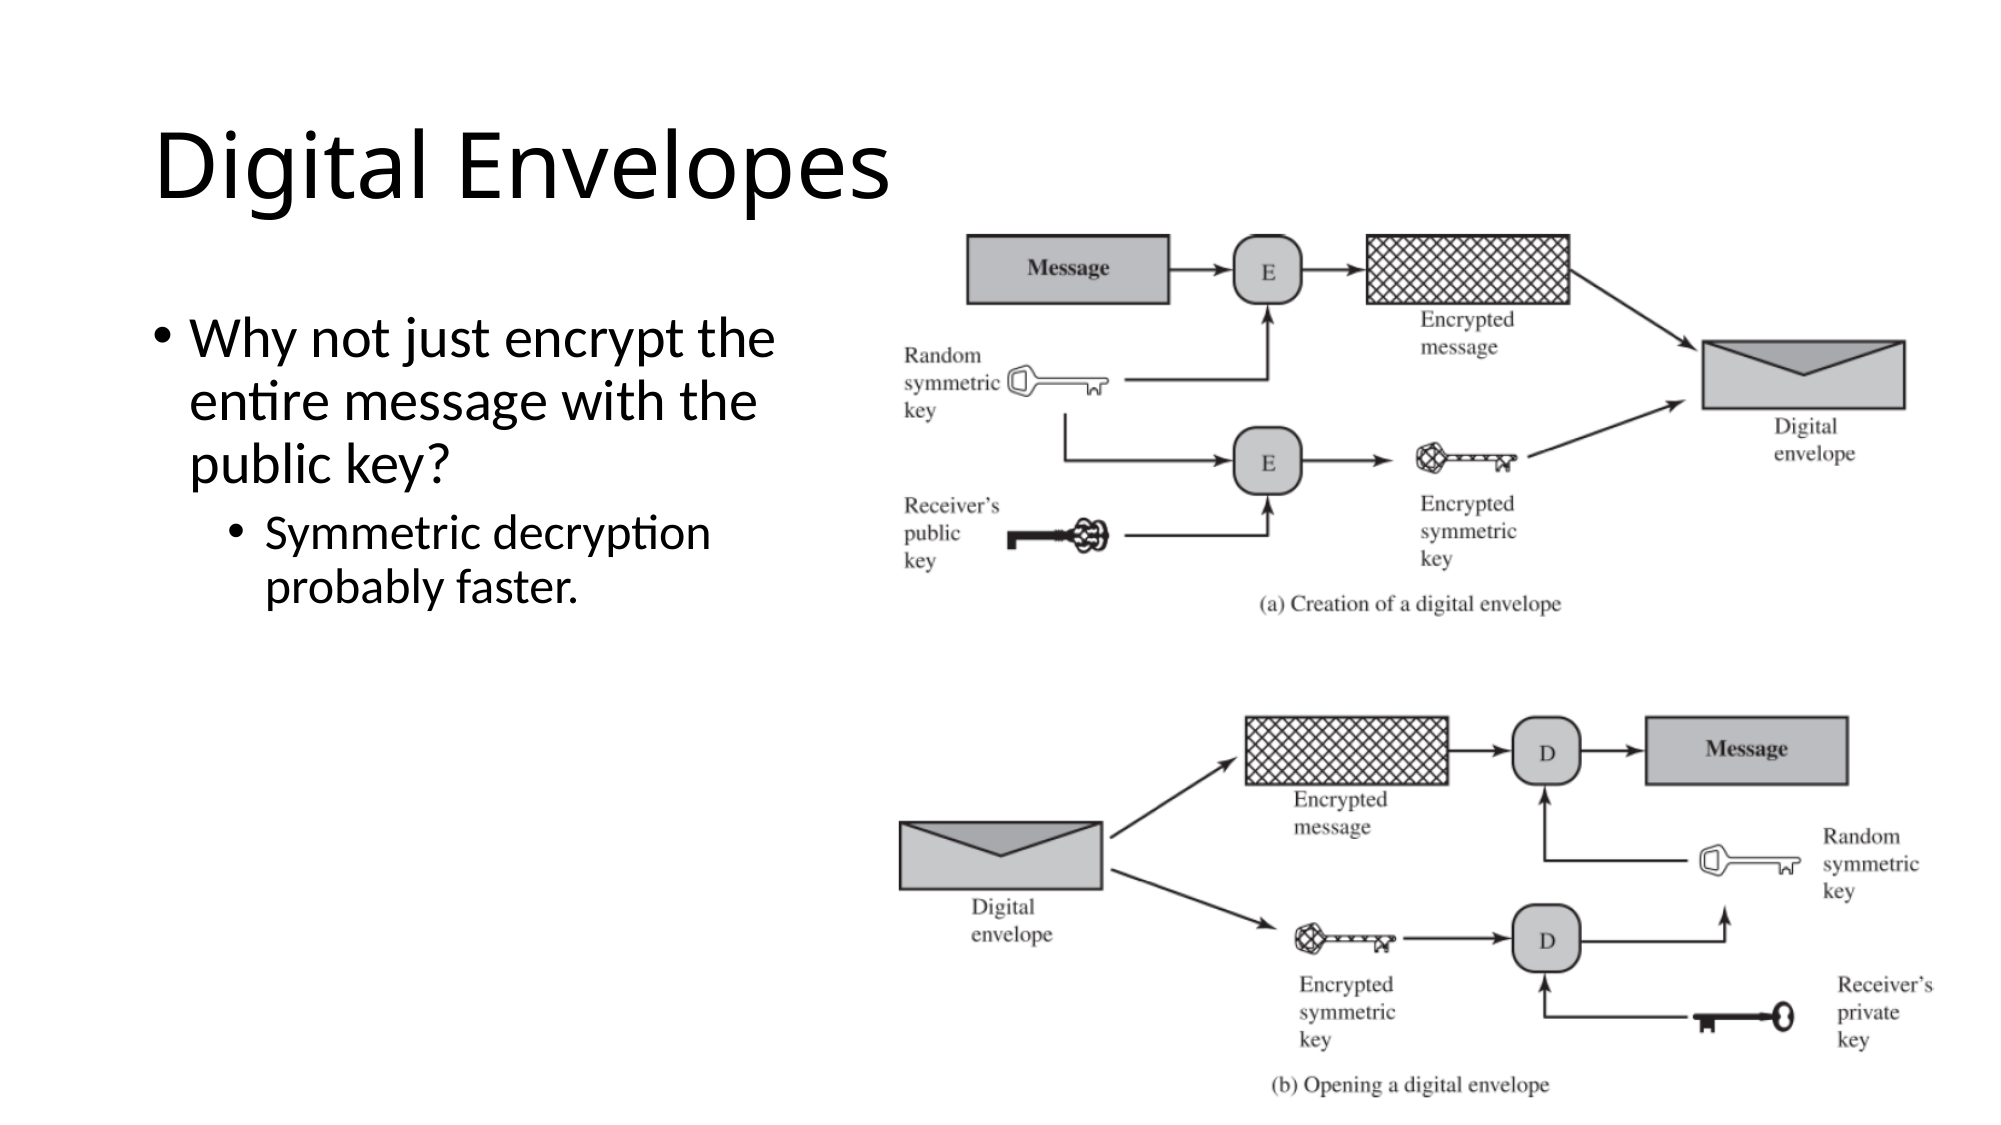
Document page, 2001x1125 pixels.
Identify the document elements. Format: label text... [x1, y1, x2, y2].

list Why not just encrypt the entire message with the public key? Symmetric decryption probably faster. [137, 299, 846, 1014]
picture [846, 213, 1967, 1102]
title Digital Envelopes [137, 59, 1863, 278]
